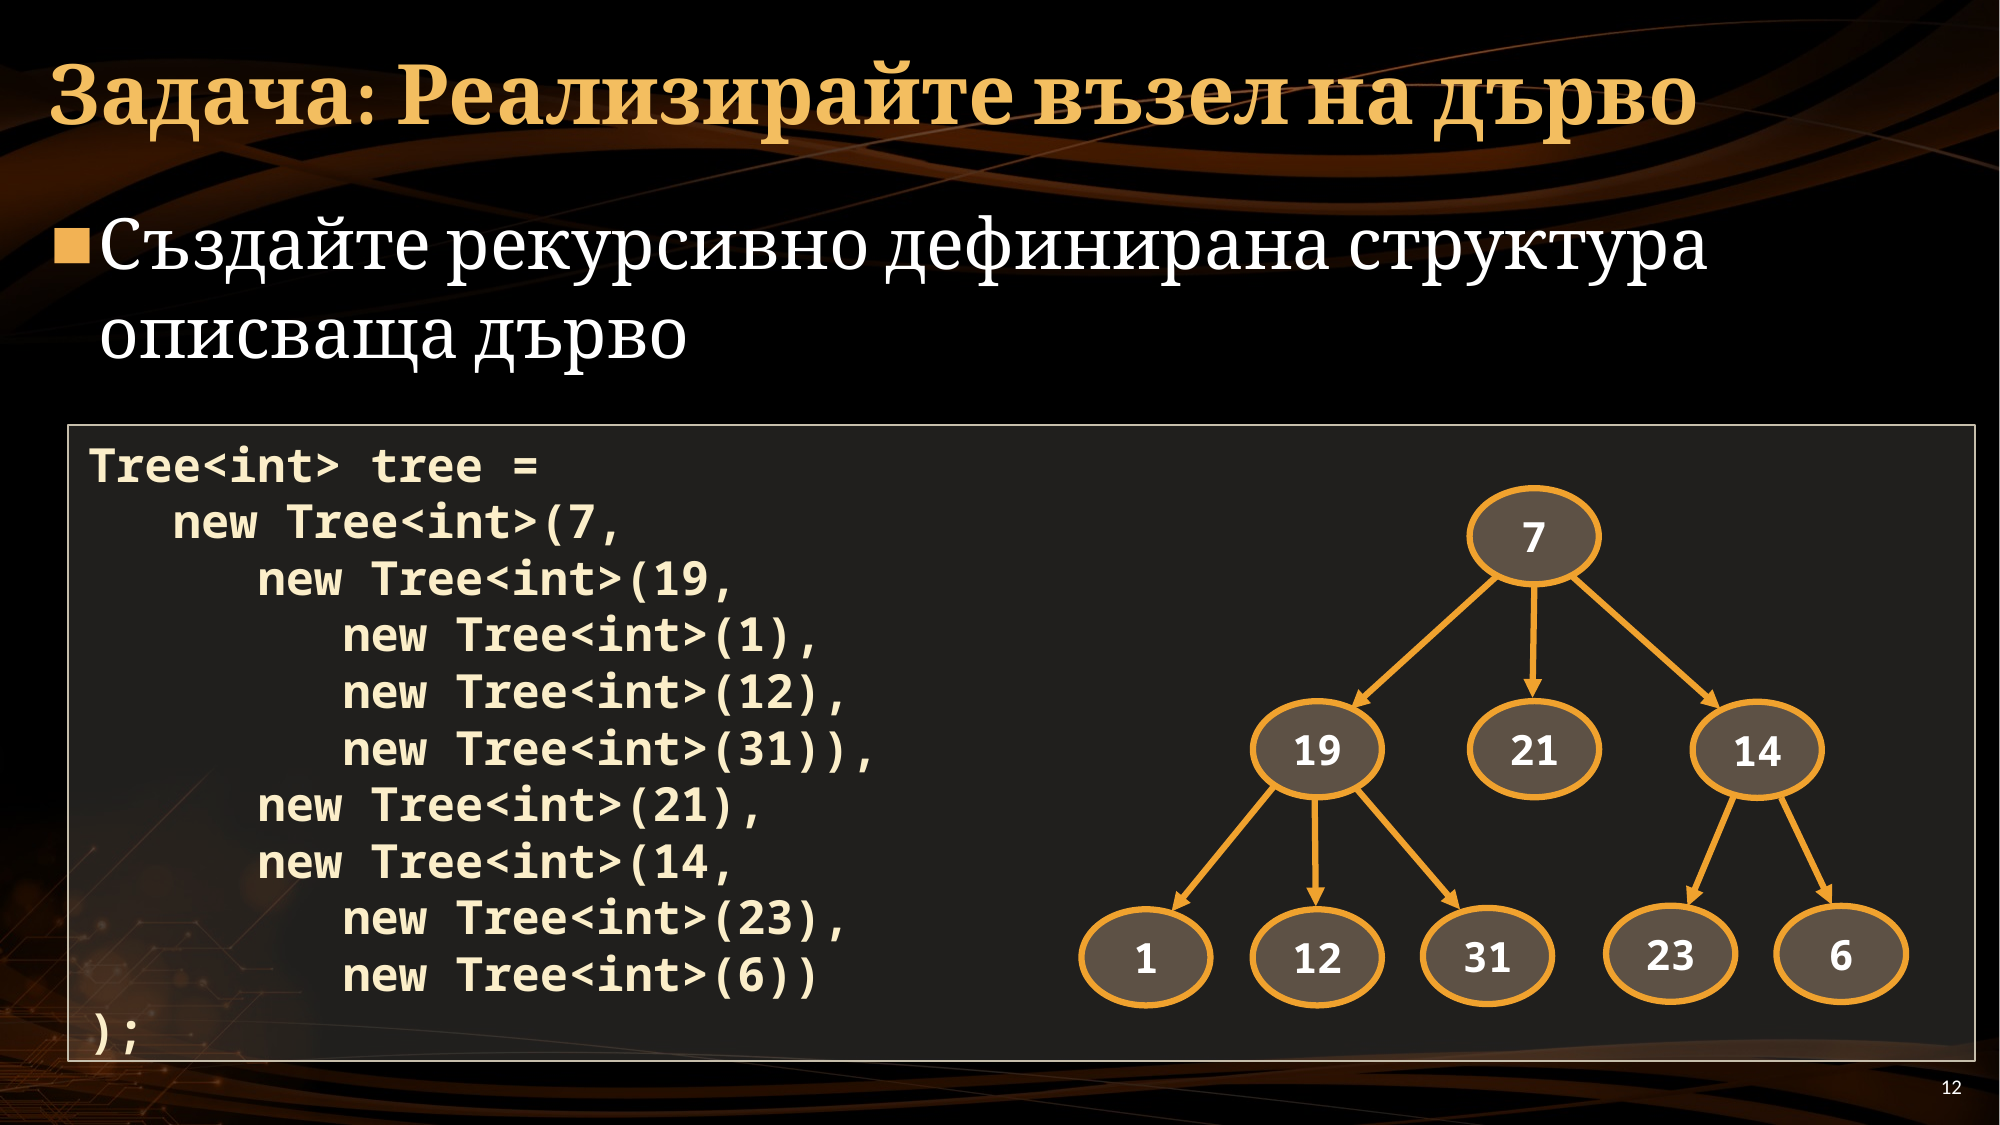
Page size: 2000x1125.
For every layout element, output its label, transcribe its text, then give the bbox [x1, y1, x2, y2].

list Създайте рекурсивно дефинирана структура описваща дърво [31, 189, 1968, 1103]
text_box Tree<int> tree = new Tree<int>(7, new Tree<int>(19, new Tree<int>(1), new Tree<int>(12), new Tree<int>(31)), new Tree<int>(21), new Tree<int>(14, new Tree<int>(23), new Tree<int>(6)) ); [68, 425, 1976, 1061]
picture [0, 0, 2000, 1125]
slide_number 12 [1897, 1070, 1968, 1103]
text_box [1081, 488, 1907, 1006]
title Задача: Реализирайте възел на дърво [30, 6, 1968, 189]
